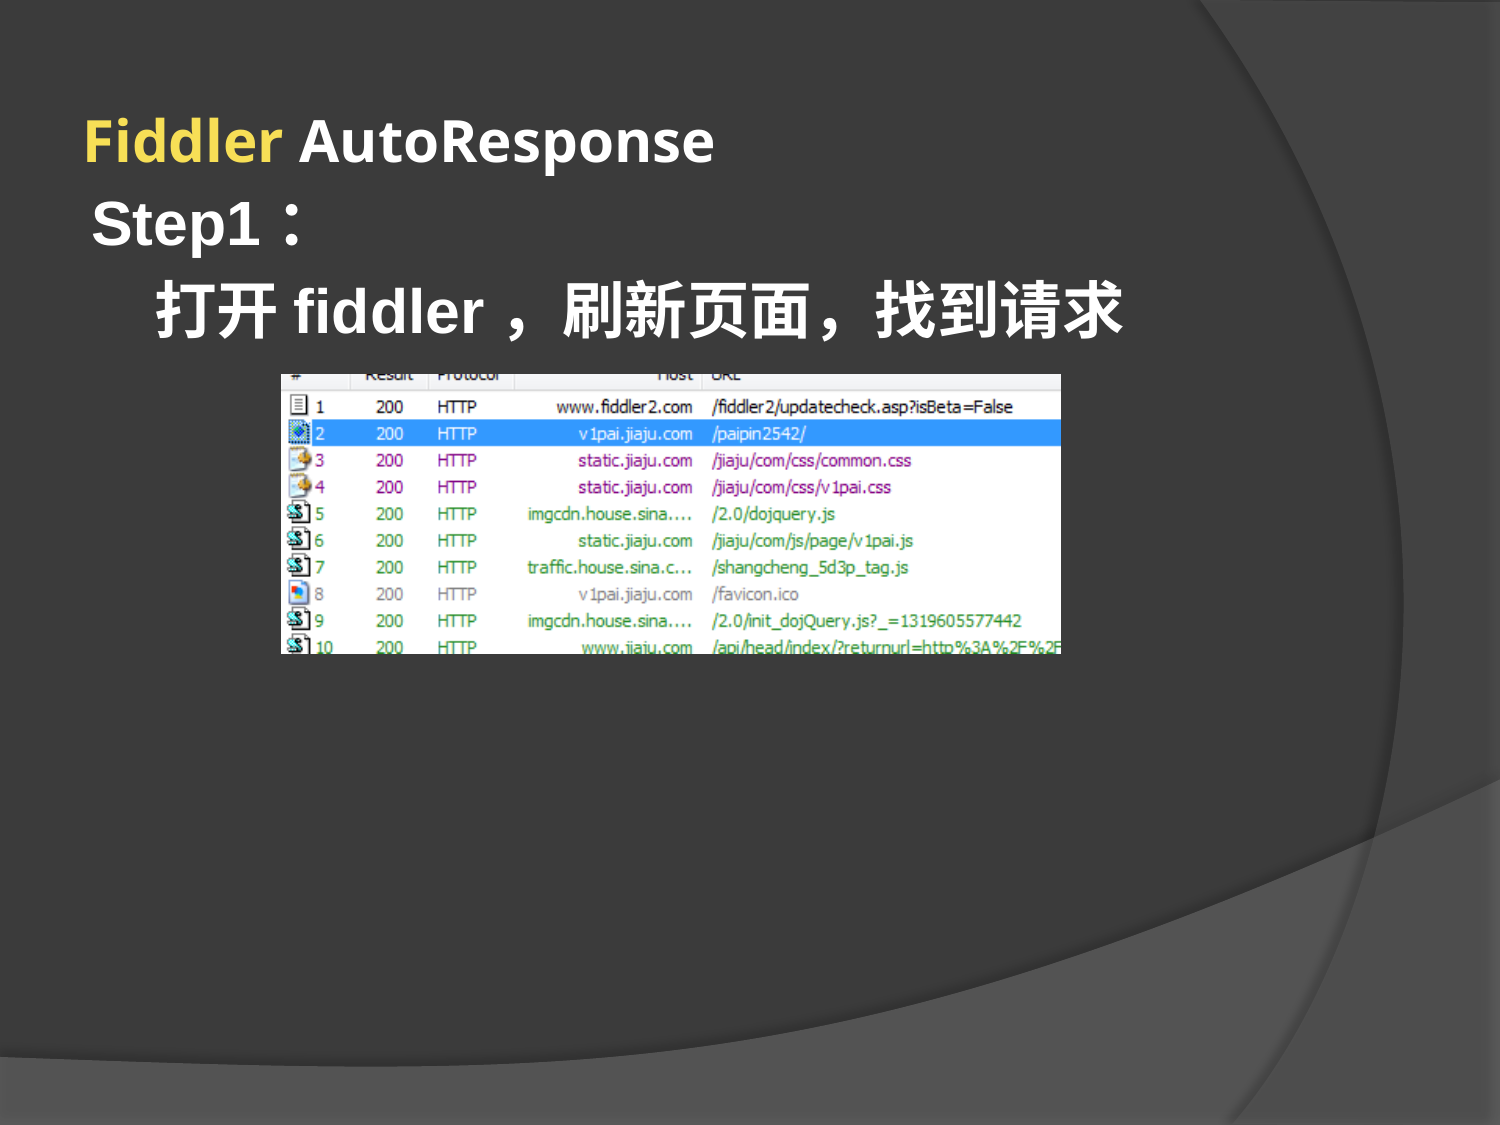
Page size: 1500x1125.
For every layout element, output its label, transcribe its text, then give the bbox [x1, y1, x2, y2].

picture [280, 374, 1062, 654]
title Fiddler AutoResponse [74, 44, 1301, 233]
list Step1： 打开fiddler，刷新页面，找到请求 [70, 175, 1296, 919]
